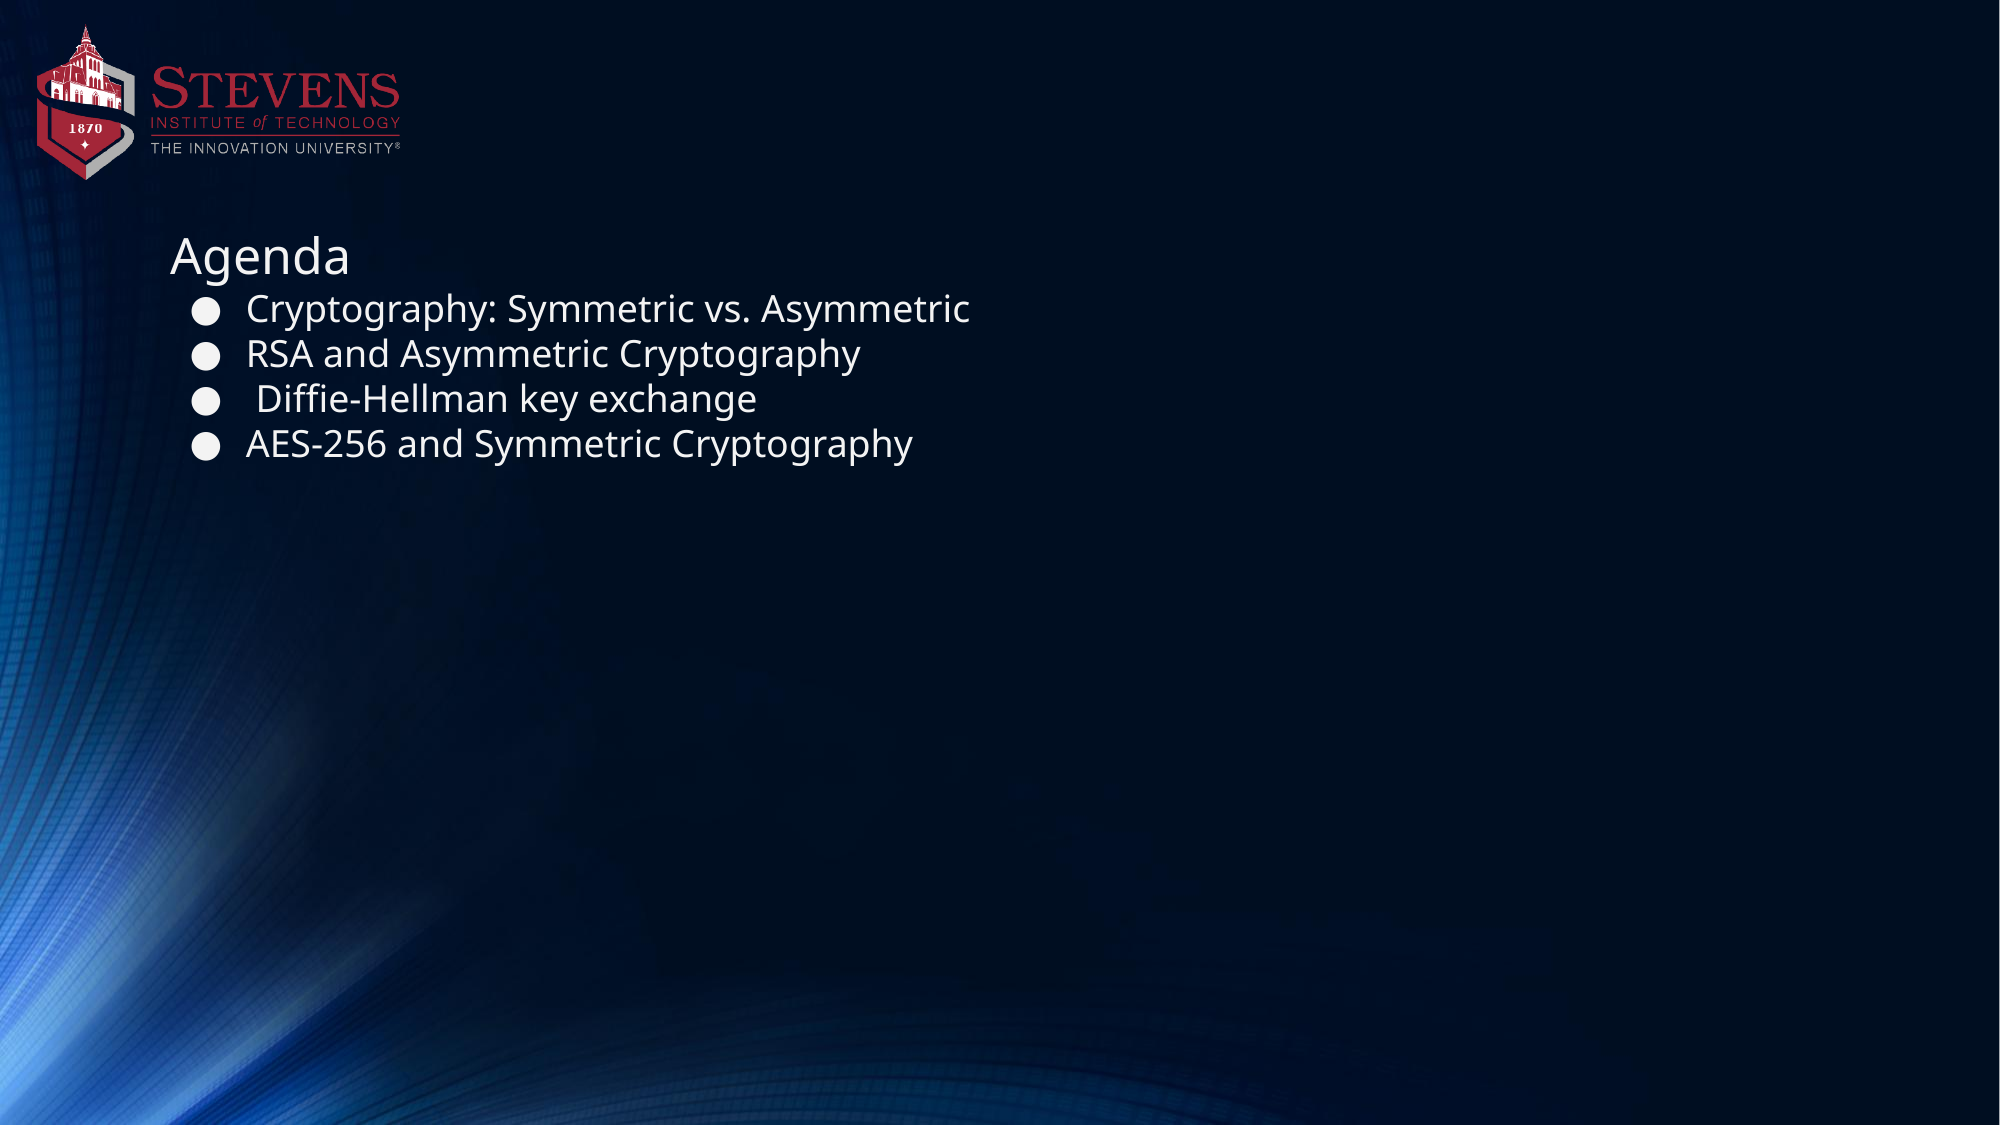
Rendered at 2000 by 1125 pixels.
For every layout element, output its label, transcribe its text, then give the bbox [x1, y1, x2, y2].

picture [0, 0, 2000, 1125]
text_box Agenda Cryptography: Symmetric vs. Asymmetric RSA and Asymmetric Cryptography Diffie-Hellman key exchange AES-256 and Symmetric Cryptography [155, 209, 1043, 497]
